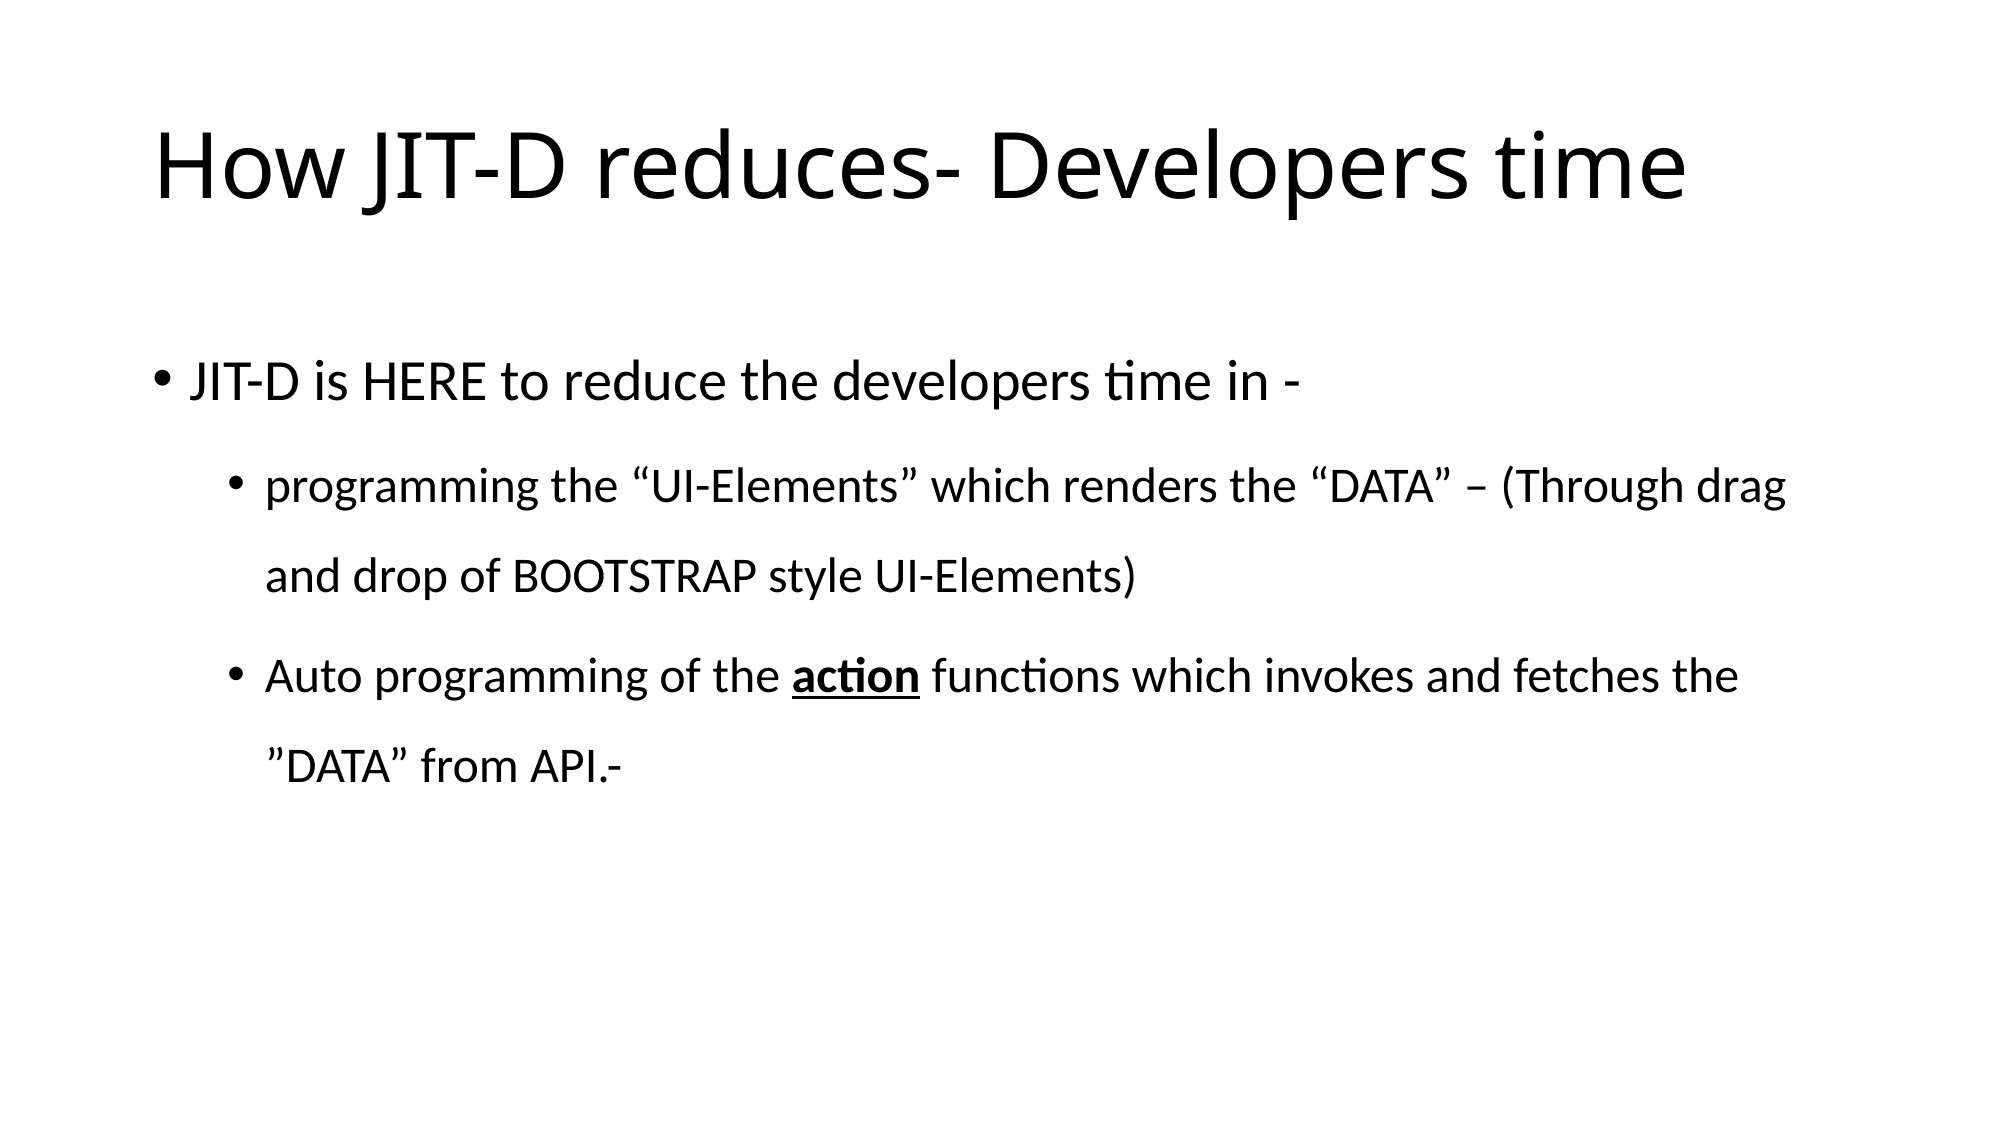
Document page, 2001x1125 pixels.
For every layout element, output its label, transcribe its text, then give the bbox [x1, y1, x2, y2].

list JIT-D is HERE to reduce the developers time in - programming the “UI-Elements” which renders the “DATA” – (Through drag and drop of BOOTSTRAP style UI-Elements) Auto programming of the action functions which invokes and fetches the ”DATA” from API.- [137, 299, 1863, 1014]
title How JIT-D reduces- Developers time [137, 59, 1863, 278]
